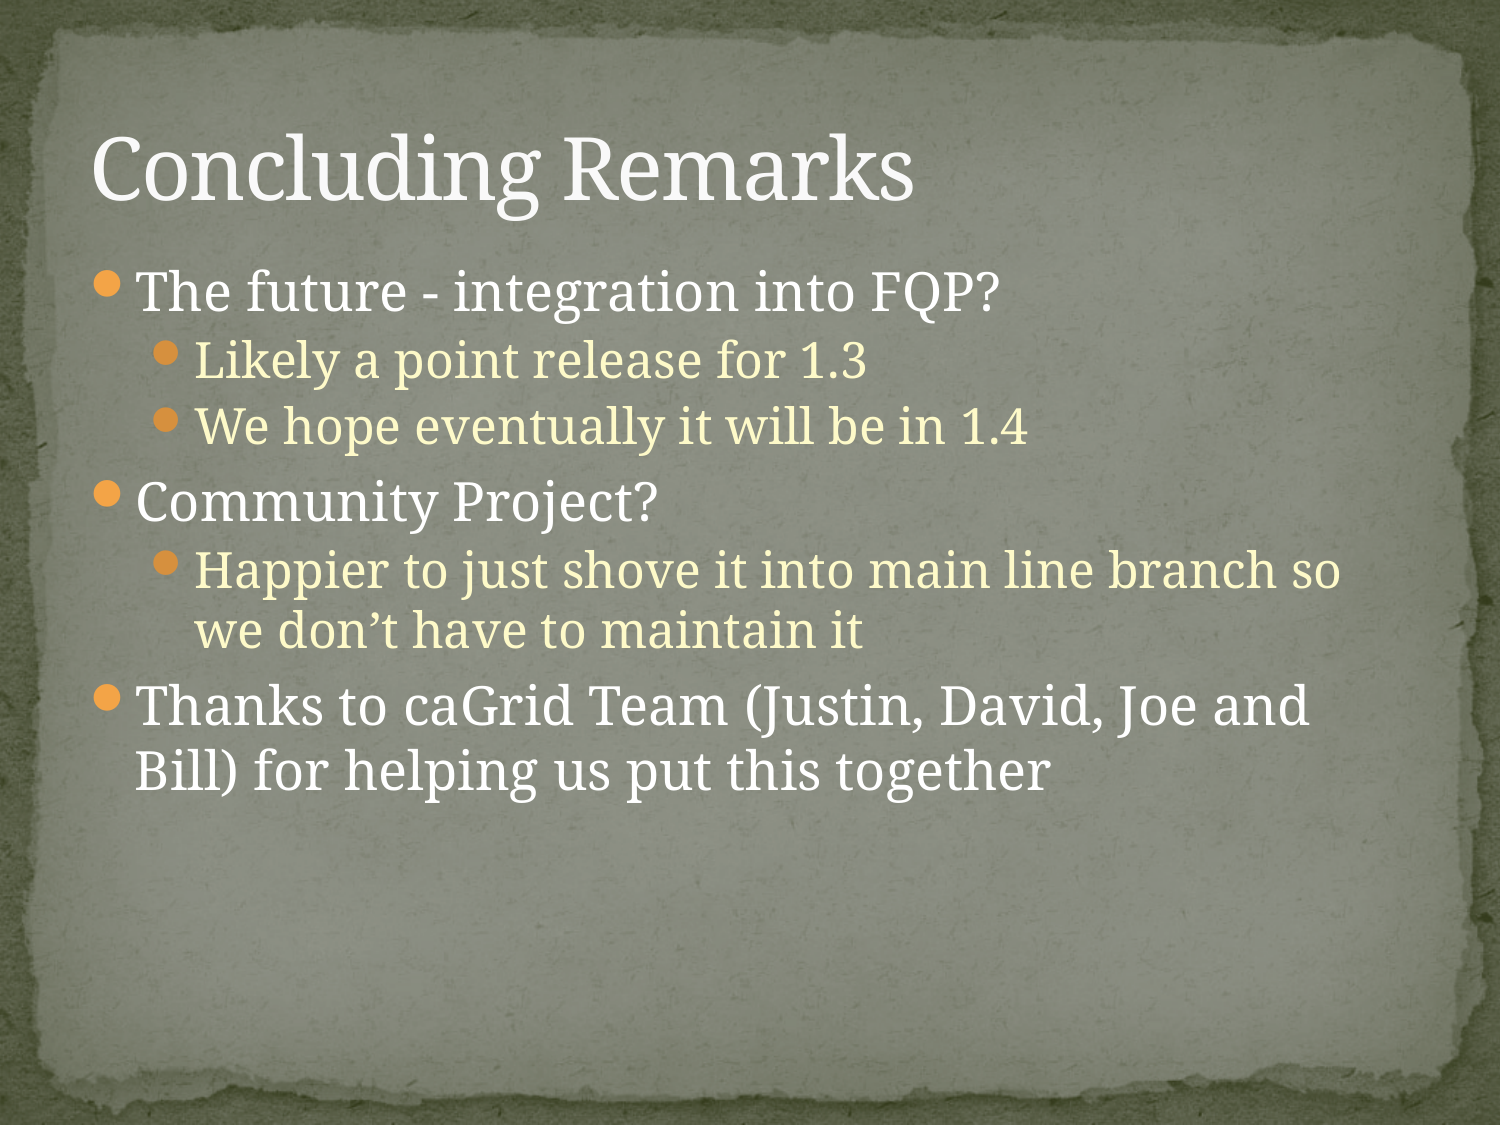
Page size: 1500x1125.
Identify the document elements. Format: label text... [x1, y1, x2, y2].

title Concluding Remarks [74, 24, 1425, 225]
list The future - integration into FQP? Likely a point release for 1.3 We hope eventually it will be in 1.4 Community Project? Happier to just shove it into main line branch so we don’t have to maintain it Thanks to caGrid Team (Justin, David, Joe and Bill) for helping us put this together [75, 249, 1425, 1000]
